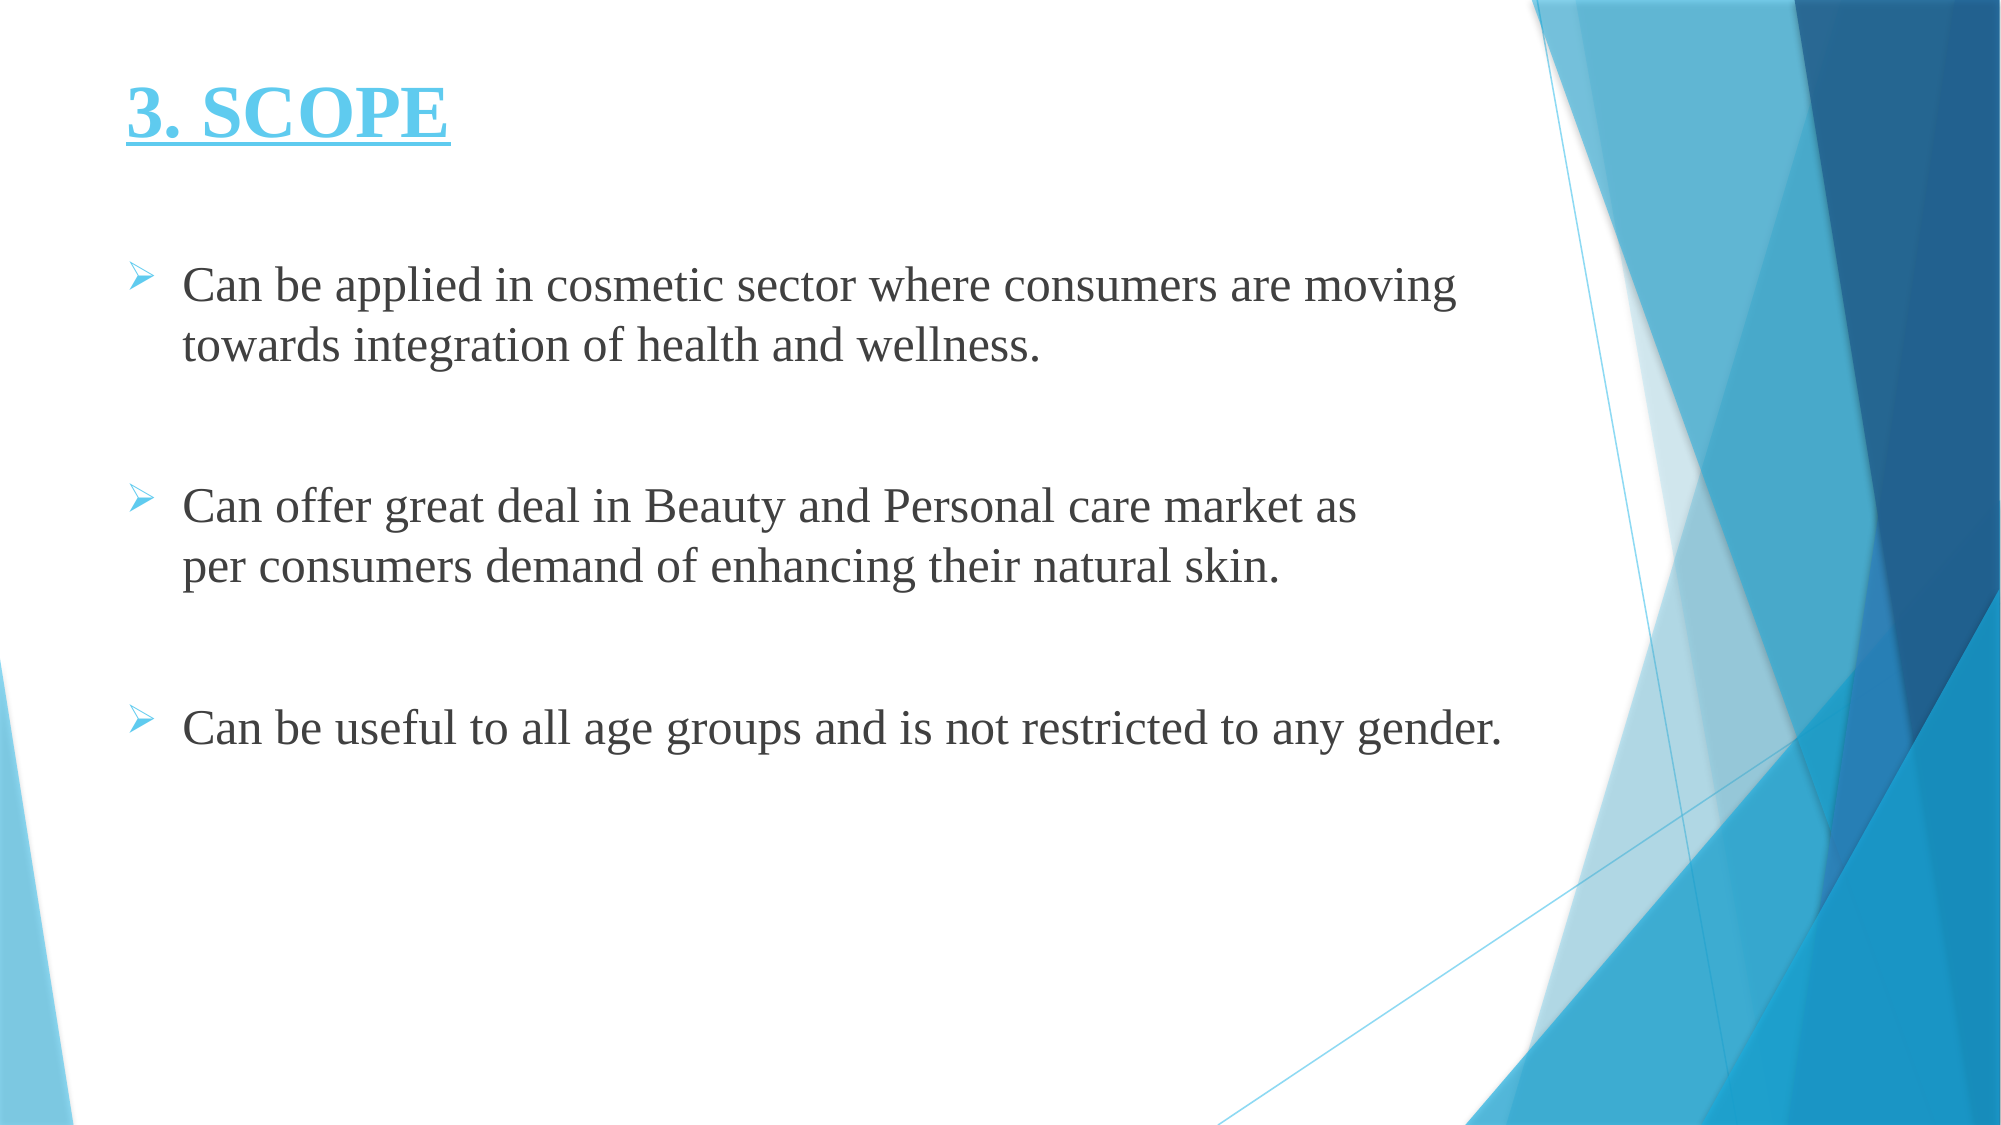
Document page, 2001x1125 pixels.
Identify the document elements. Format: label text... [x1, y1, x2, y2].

title 3. SCOPE [111, 55, 1522, 243]
list Can be applied in cosmetic sector where consumers are moving towards integration of health and wellness. Can offer great deal in Beauty and Personal care market as per consumers demand of enhancing their natural skin. Can be useful to all age groups and is not restricted to any gender. [111, 243, 1522, 881]
